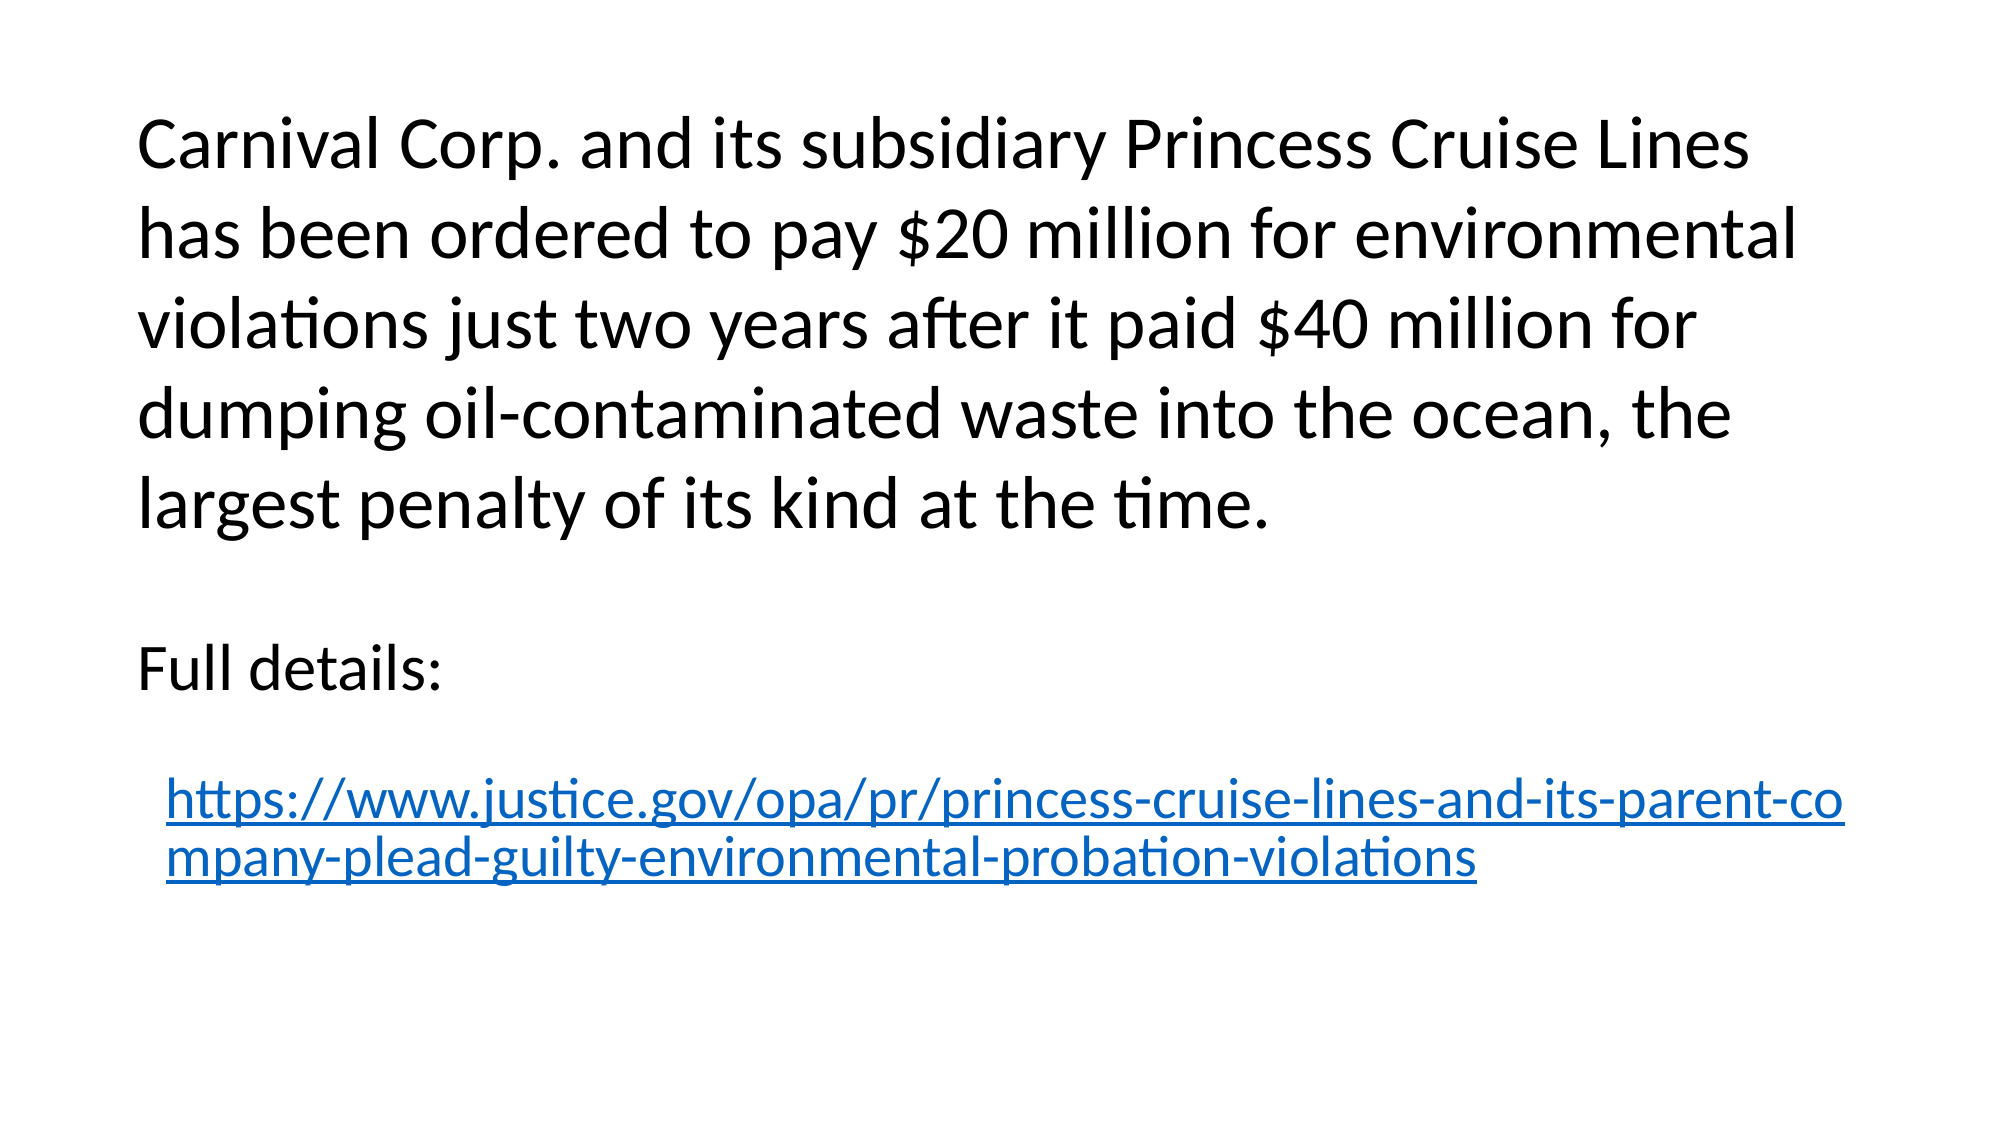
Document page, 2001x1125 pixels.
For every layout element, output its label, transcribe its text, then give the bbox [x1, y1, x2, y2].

text_box https://www.justice.gov/opa/pr/princess-cruise-lines-and-its-parent-company-plead-guilty-environmental-probation-violations [150, 752, 1906, 908]
text_box Carnival Corp. and its subsidiary Princess Cruise Lines has been ordered to pay $20 million for environmental violations just two years after it paid $40 million for dumping oil-contaminated waste into the ocean, the largest penalty of its kind at the time. Full details: [122, 86, 1878, 712]
